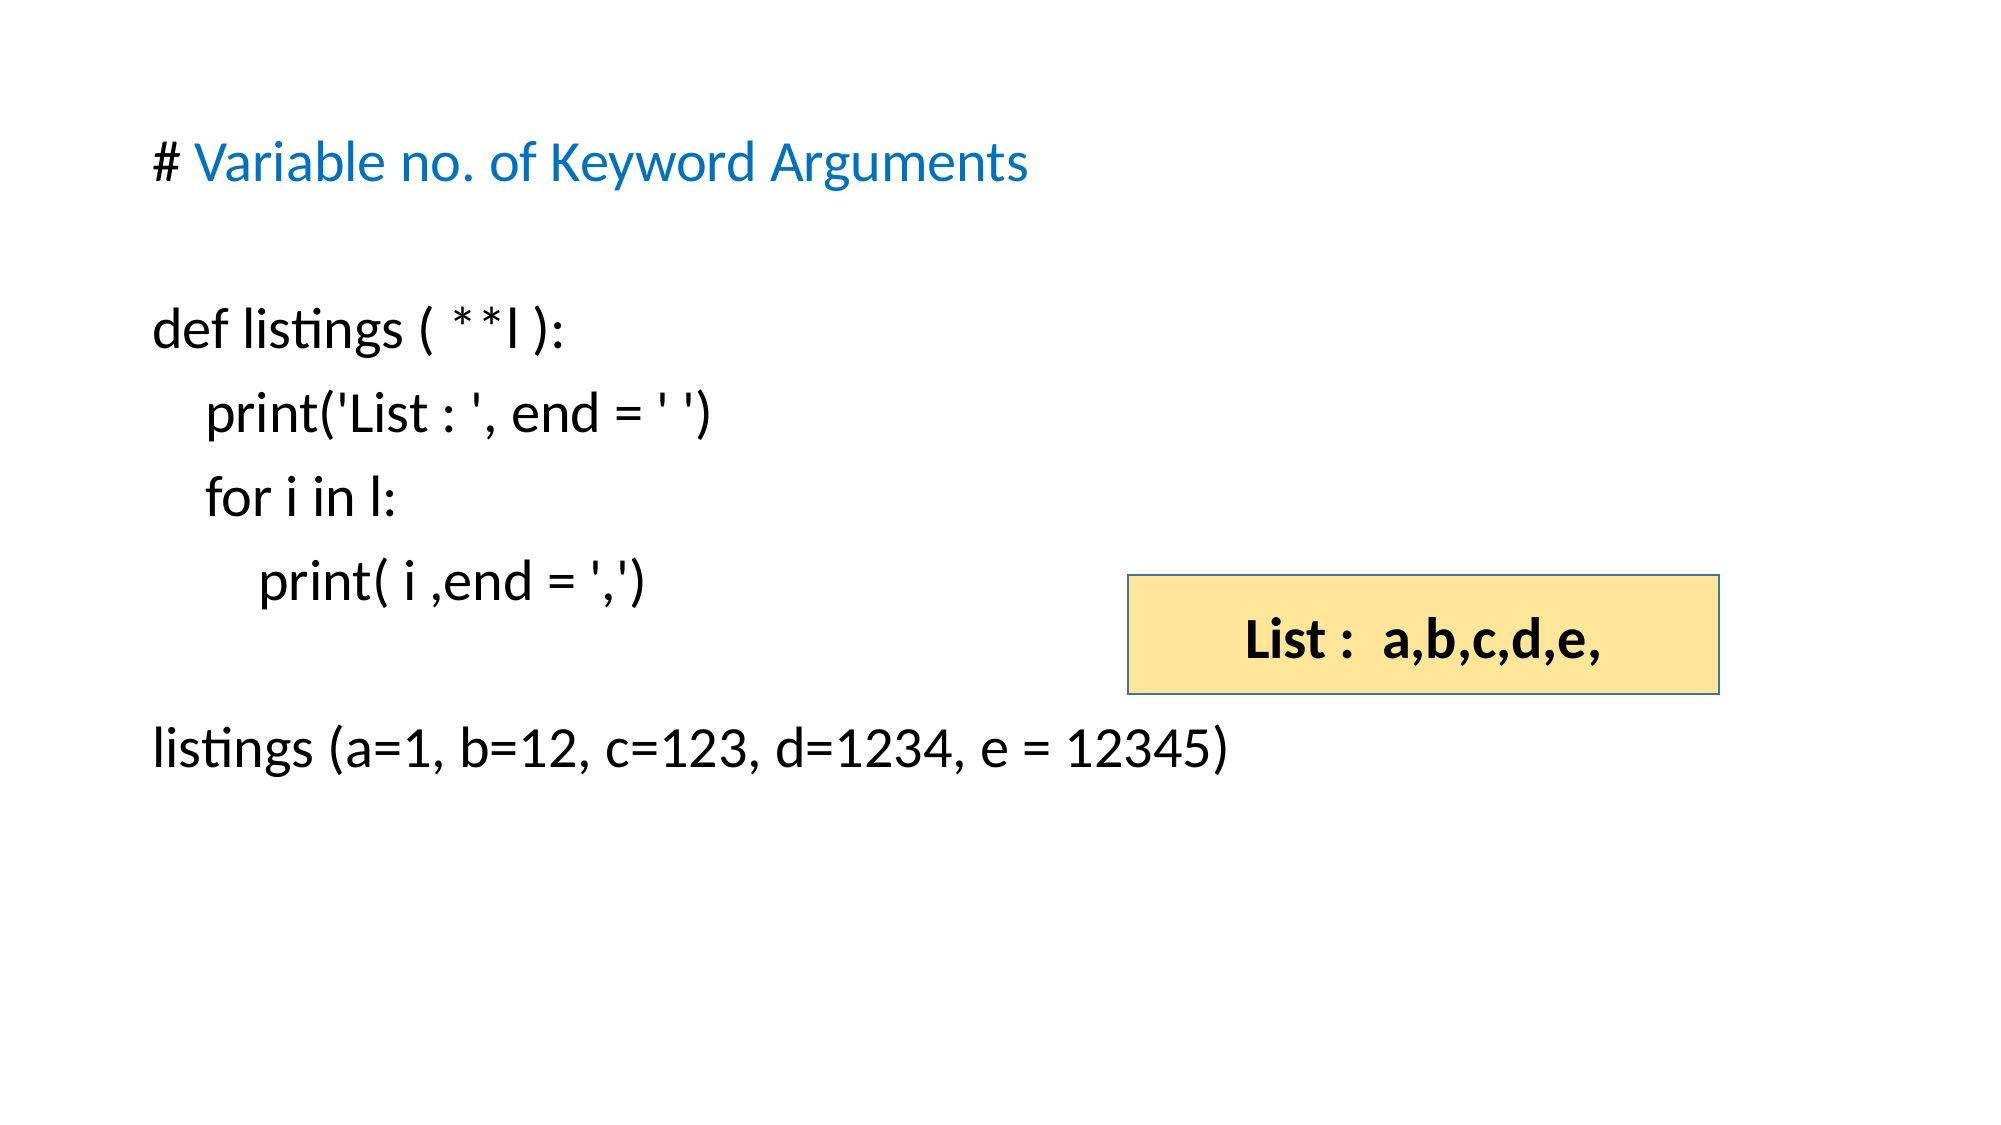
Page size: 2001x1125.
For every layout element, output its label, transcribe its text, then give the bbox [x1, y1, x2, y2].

list # Variable no. of Keyword Arguments def listings ( **l ): print('List : ', end = ' ') for i in l: print( i ,end = ',') listings (a=1, b=12, c=123, d=1234, e = 12345) [137, 123, 1863, 1014]
text_box List : a,b,c,d,e, [1127, 574, 1720, 695]
